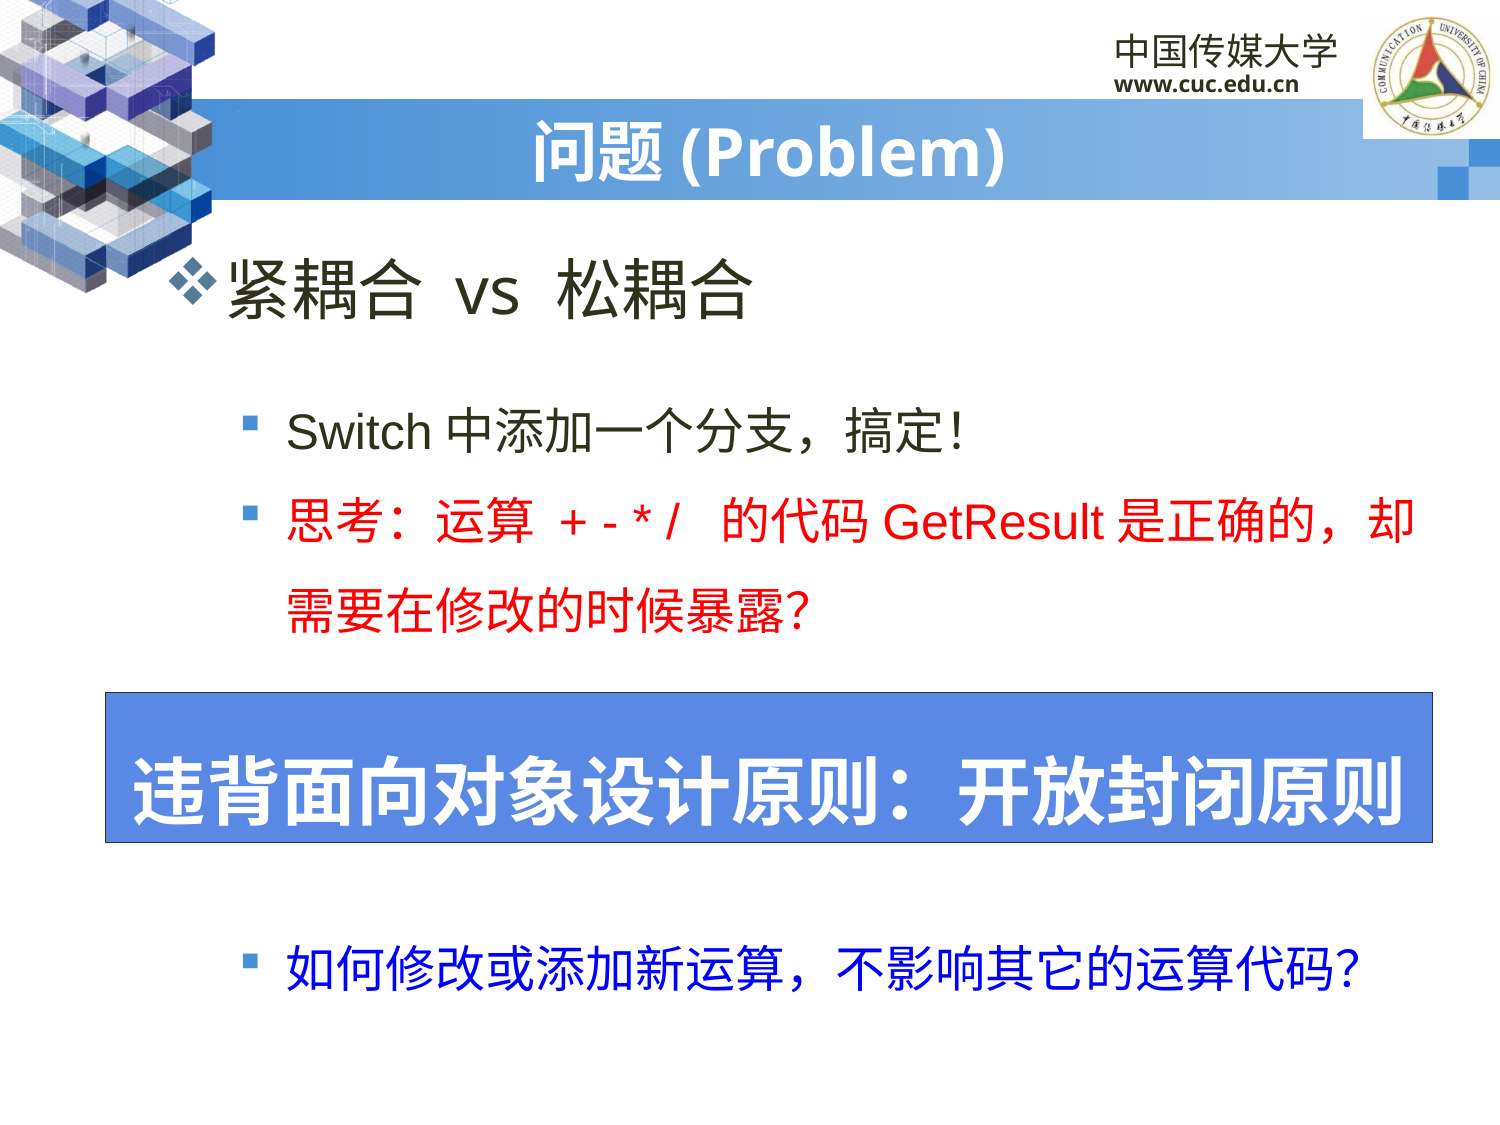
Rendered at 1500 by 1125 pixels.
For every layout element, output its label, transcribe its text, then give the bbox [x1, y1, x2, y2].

picture [0, 0, 325, 313]
picture [1363, 16, 1500, 139]
list 紧耦合 vs 松耦合 Switch中添加一个分支，搞定！ 思考：运算 + - * / 的代码GetResult是正确的，却需要在修改的时候暴露？ 如何修改或添加新运算，不影响其它的运算代码？ [148, 249, 1477, 1013]
text_box 违背面向对象设计原则：开放封闭原则 [105, 692, 1433, 843]
title 问题(Problem) [212, 99, 1325, 200]
